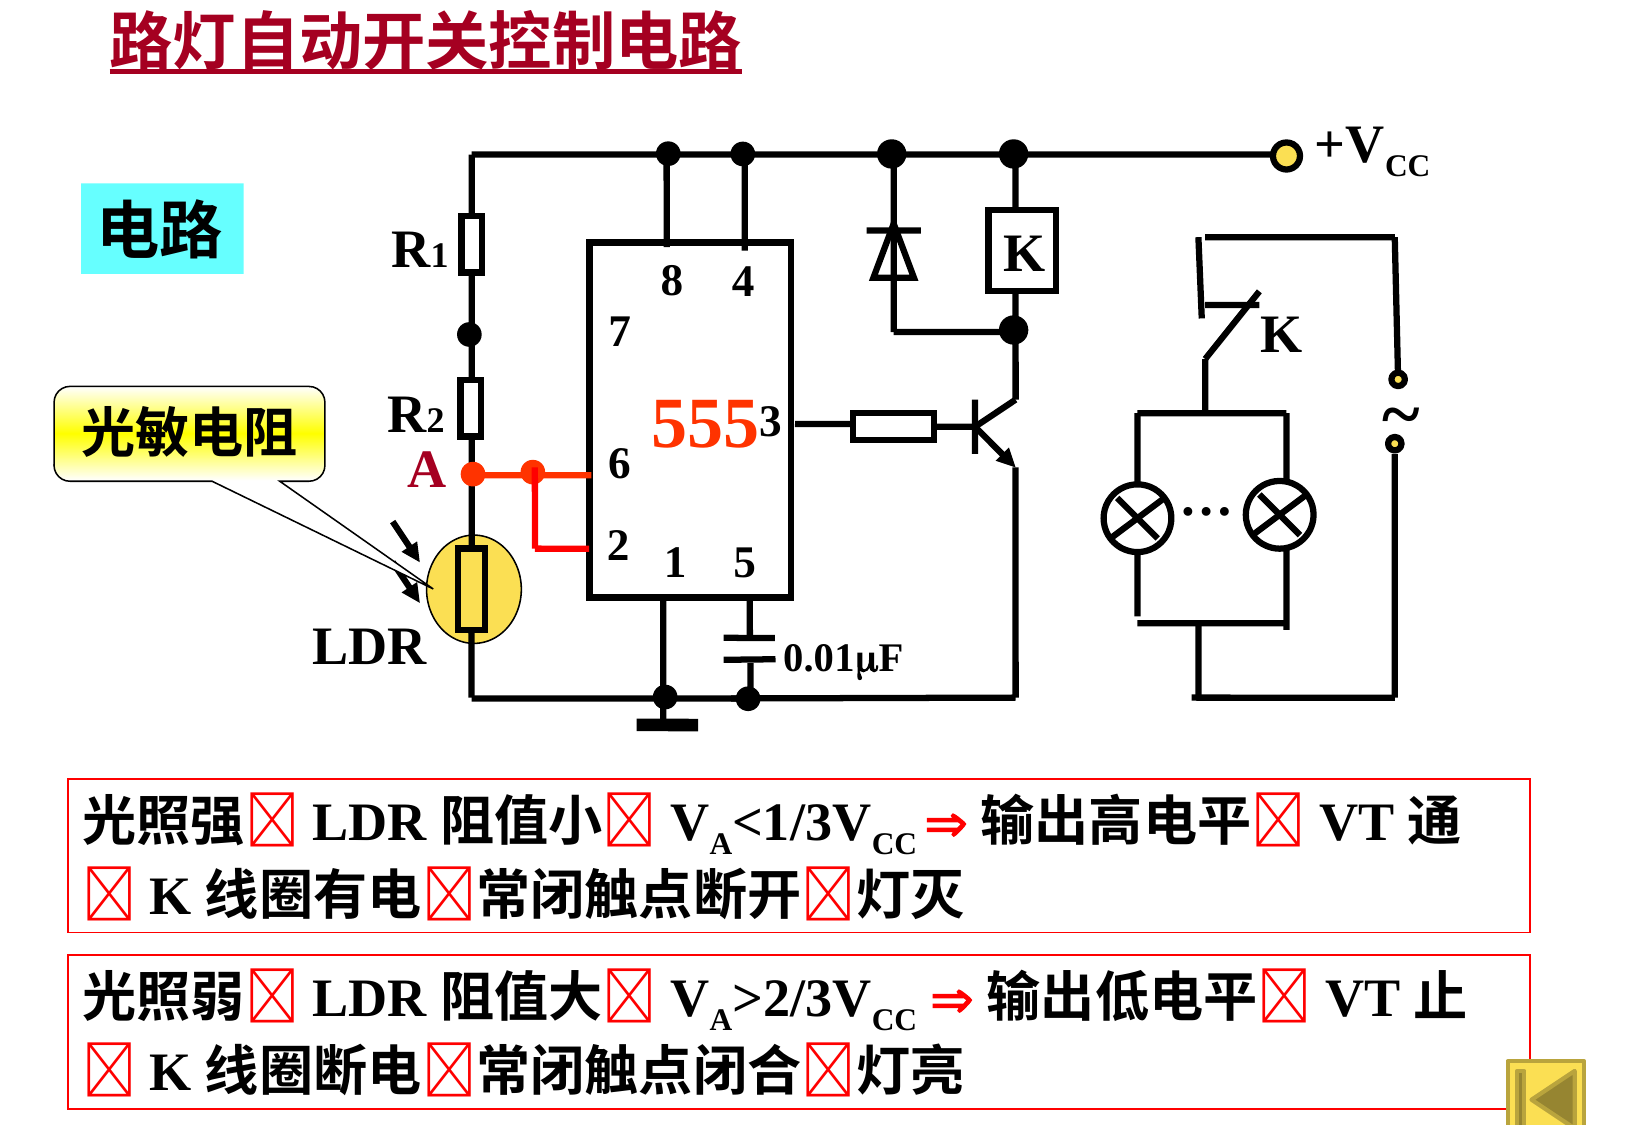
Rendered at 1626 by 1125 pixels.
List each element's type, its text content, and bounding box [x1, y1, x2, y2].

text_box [297, 101, 1504, 726]
text_box 路灯自动开关控制电路 [94, 0, 1002, 85]
text_box 光照弱LDR阻值大VA>2/3VCC 输出低电平VT止K线圈断电常闭触点闭合灯亮 [67, 955, 1531, 1109]
text_box 光敏电阻 [54, 386, 292, 521]
text_box [1506, 1059, 1586, 1125]
text_box 电路 [81, 183, 244, 274]
text_box 光照强LDR阻值小VA<1/3VCC 输出高电平VT通K线圈有电常闭触点断开灯灭 [67, 779, 1531, 933]
